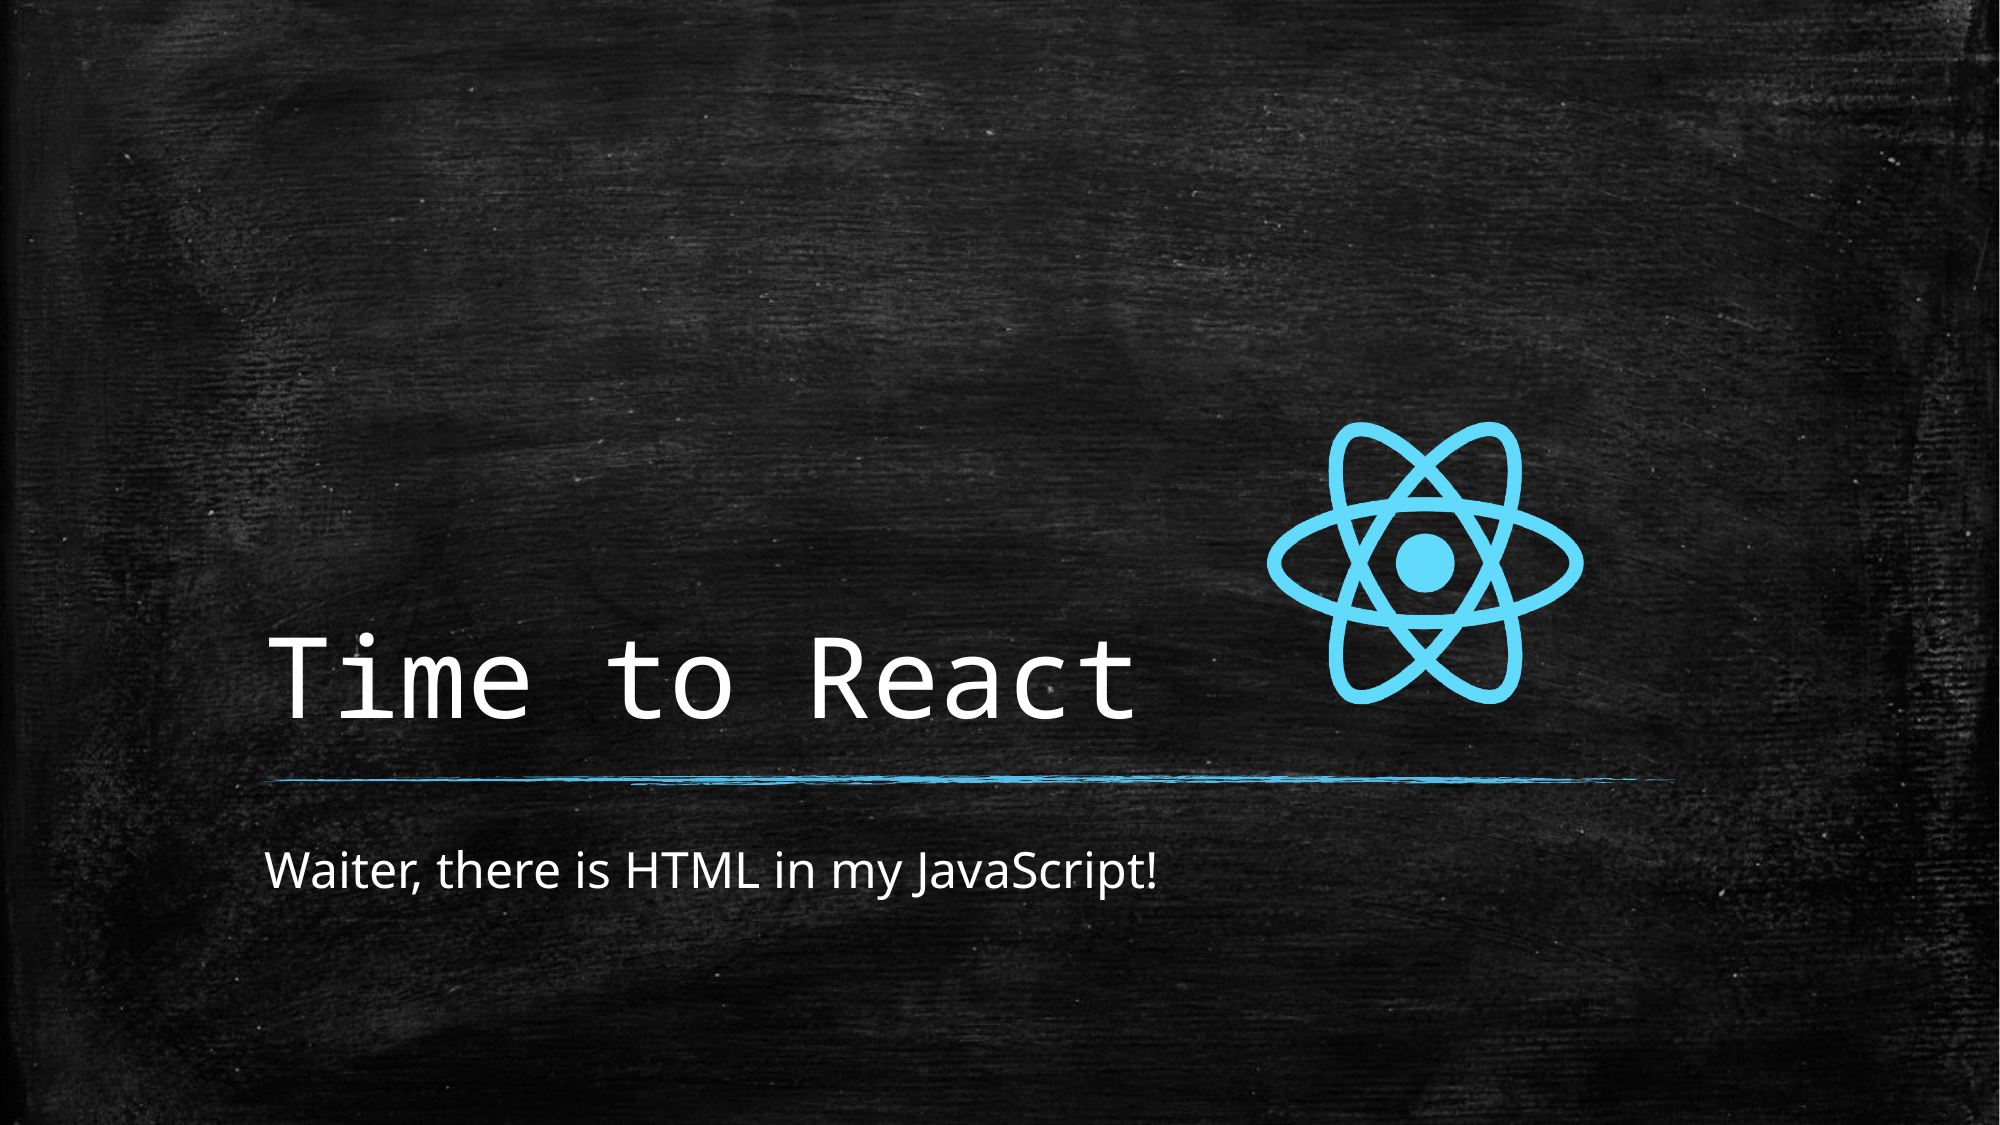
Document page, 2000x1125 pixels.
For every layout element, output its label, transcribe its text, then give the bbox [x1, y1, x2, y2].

picture [1153, 371, 1697, 757]
title Time to React [249, 312, 1750, 750]
subtitle Waiter, there is HTML in my JavaScript! [249, 837, 1750, 1013]
